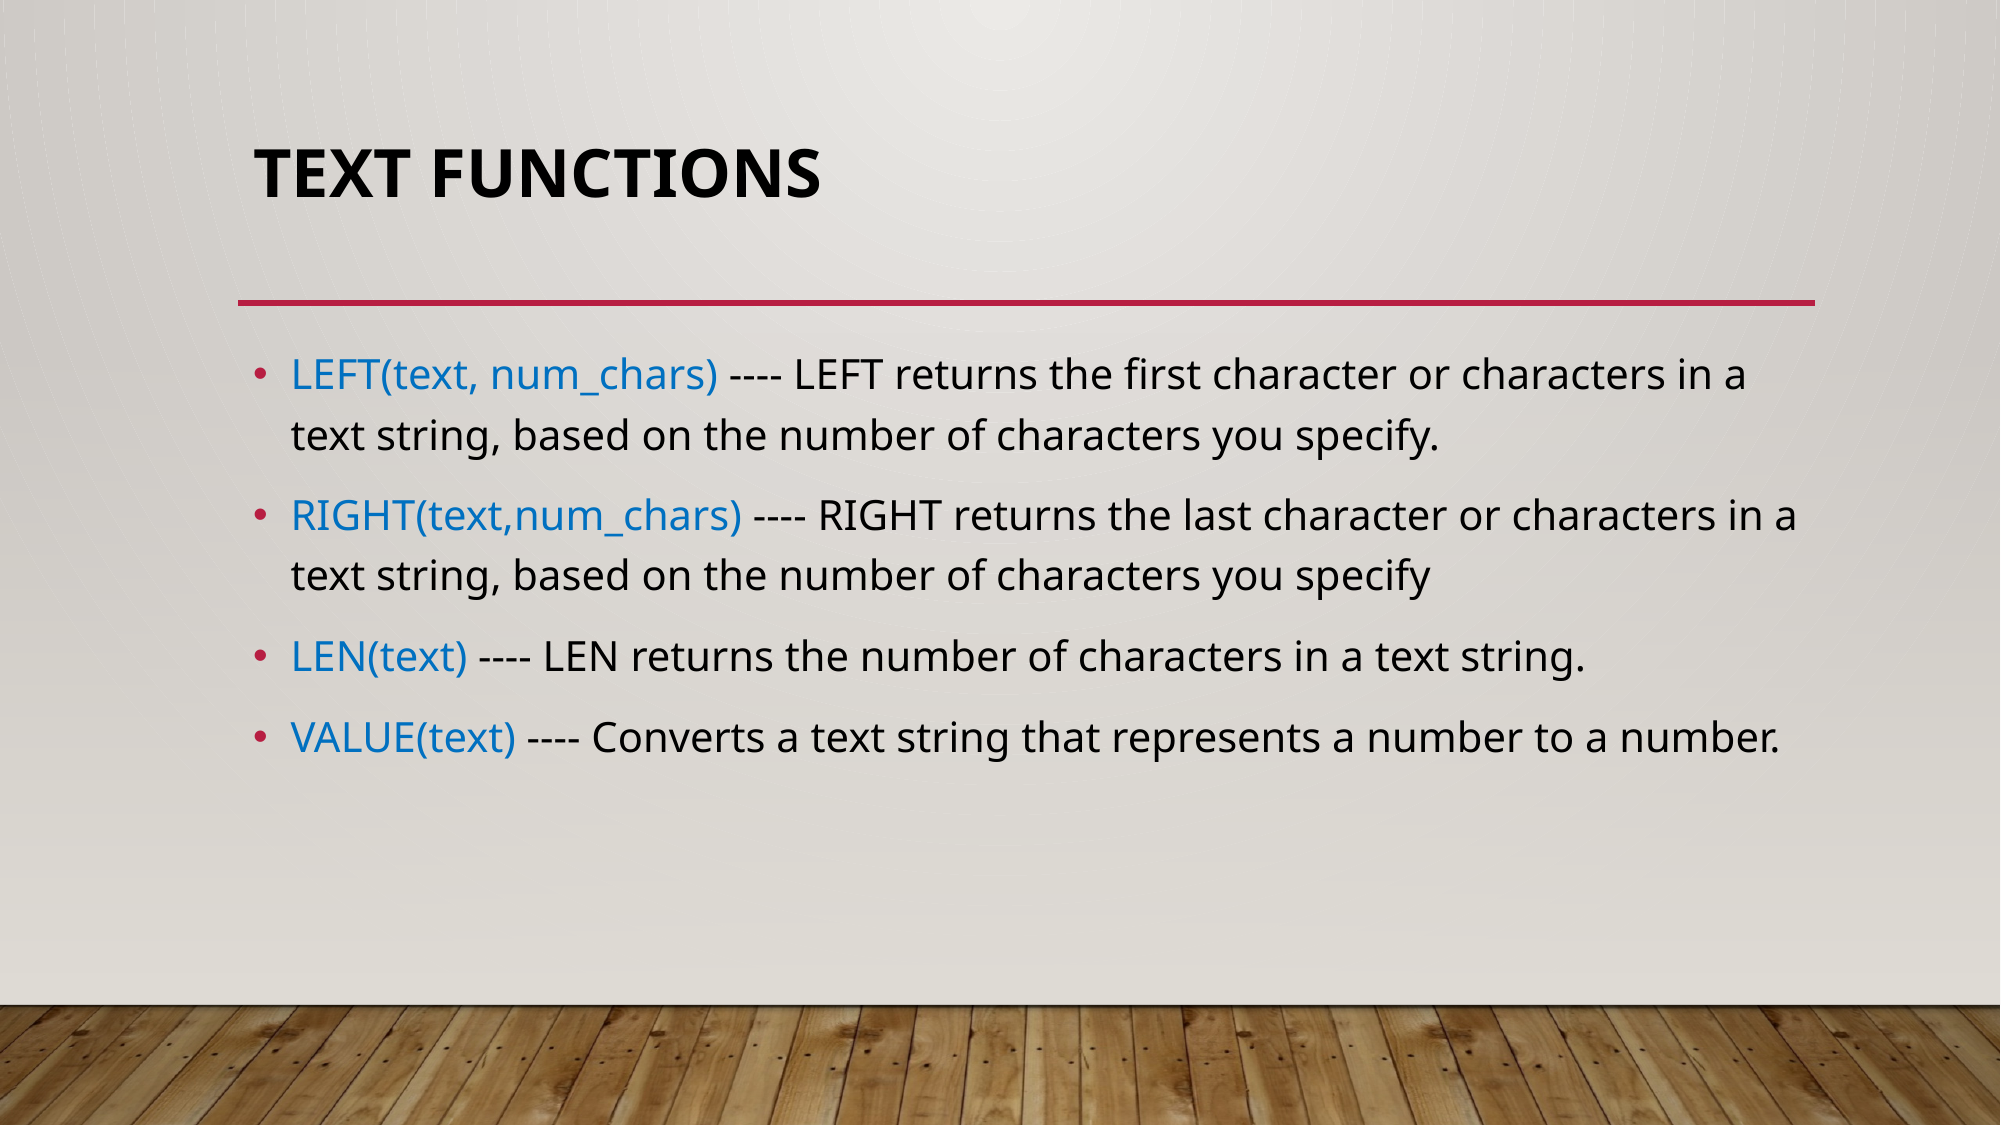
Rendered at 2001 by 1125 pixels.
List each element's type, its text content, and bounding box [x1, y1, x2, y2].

title Text Functions [238, 131, 1814, 305]
picture [0, 1005, 2000, 1125]
list LEFT(text, num_chars) ---- LEFT returns the first character or characters in a text string, based on the number of characters you specify. RIGHT(text,num_chars) ---- RIGHT returns the last character or characters in a text string, based on the number of characters you specify LEN(text) ---- LEN returns the number of characters in a text string. VALUE(text) ---- Converts a text string that represents a number to a number. [238, 330, 1814, 993]
